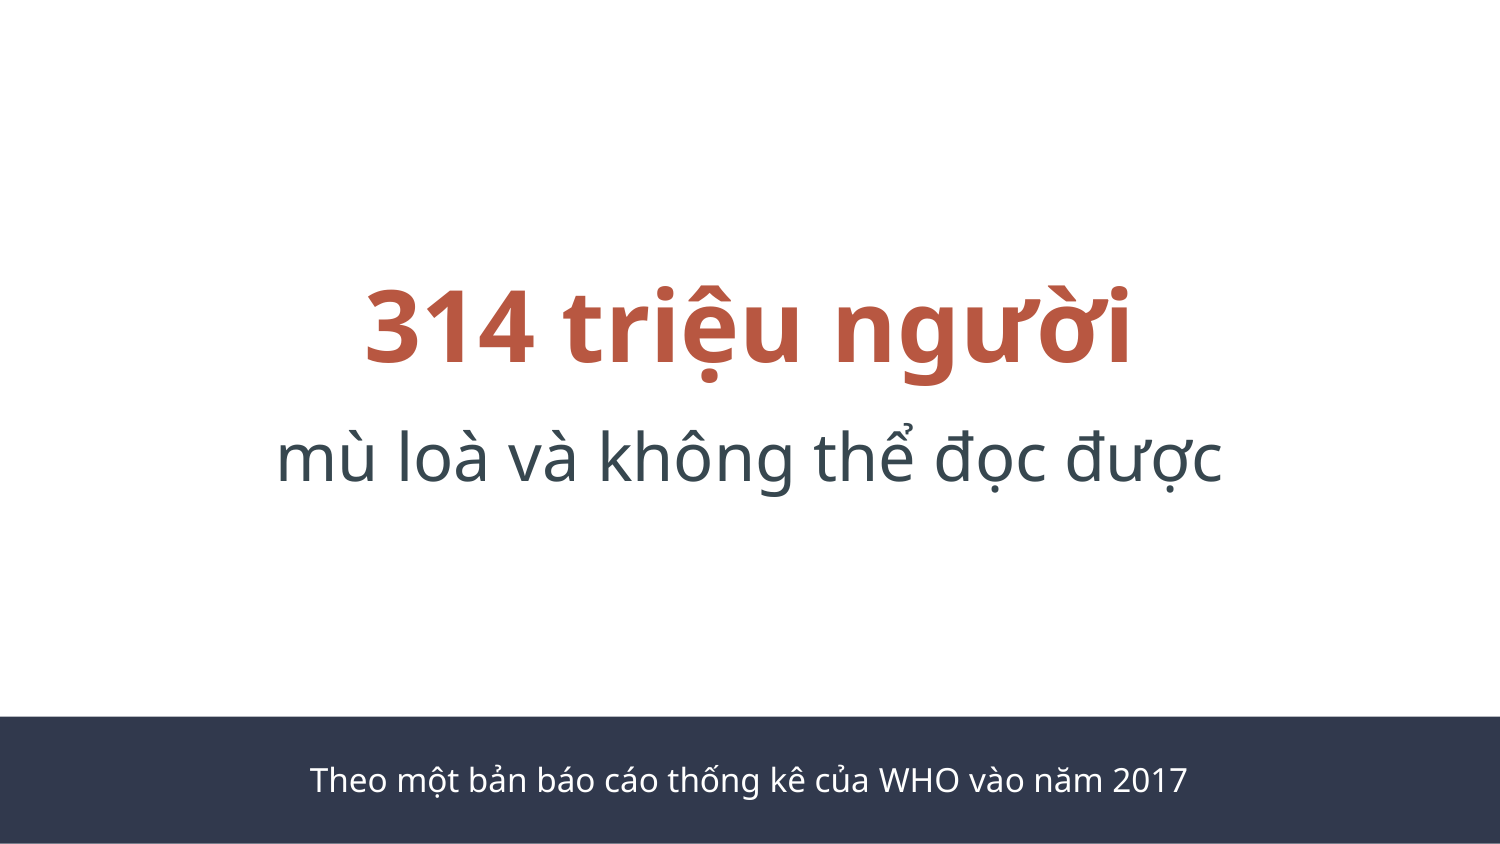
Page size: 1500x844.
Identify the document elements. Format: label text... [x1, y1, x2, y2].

list 314 triệu người mù loà và không thể đọc được [51, 230, 1449, 510]
list Theo một bản báo cáo thống kê của WHO vào năm 2017 [51, 741, 1449, 818]
